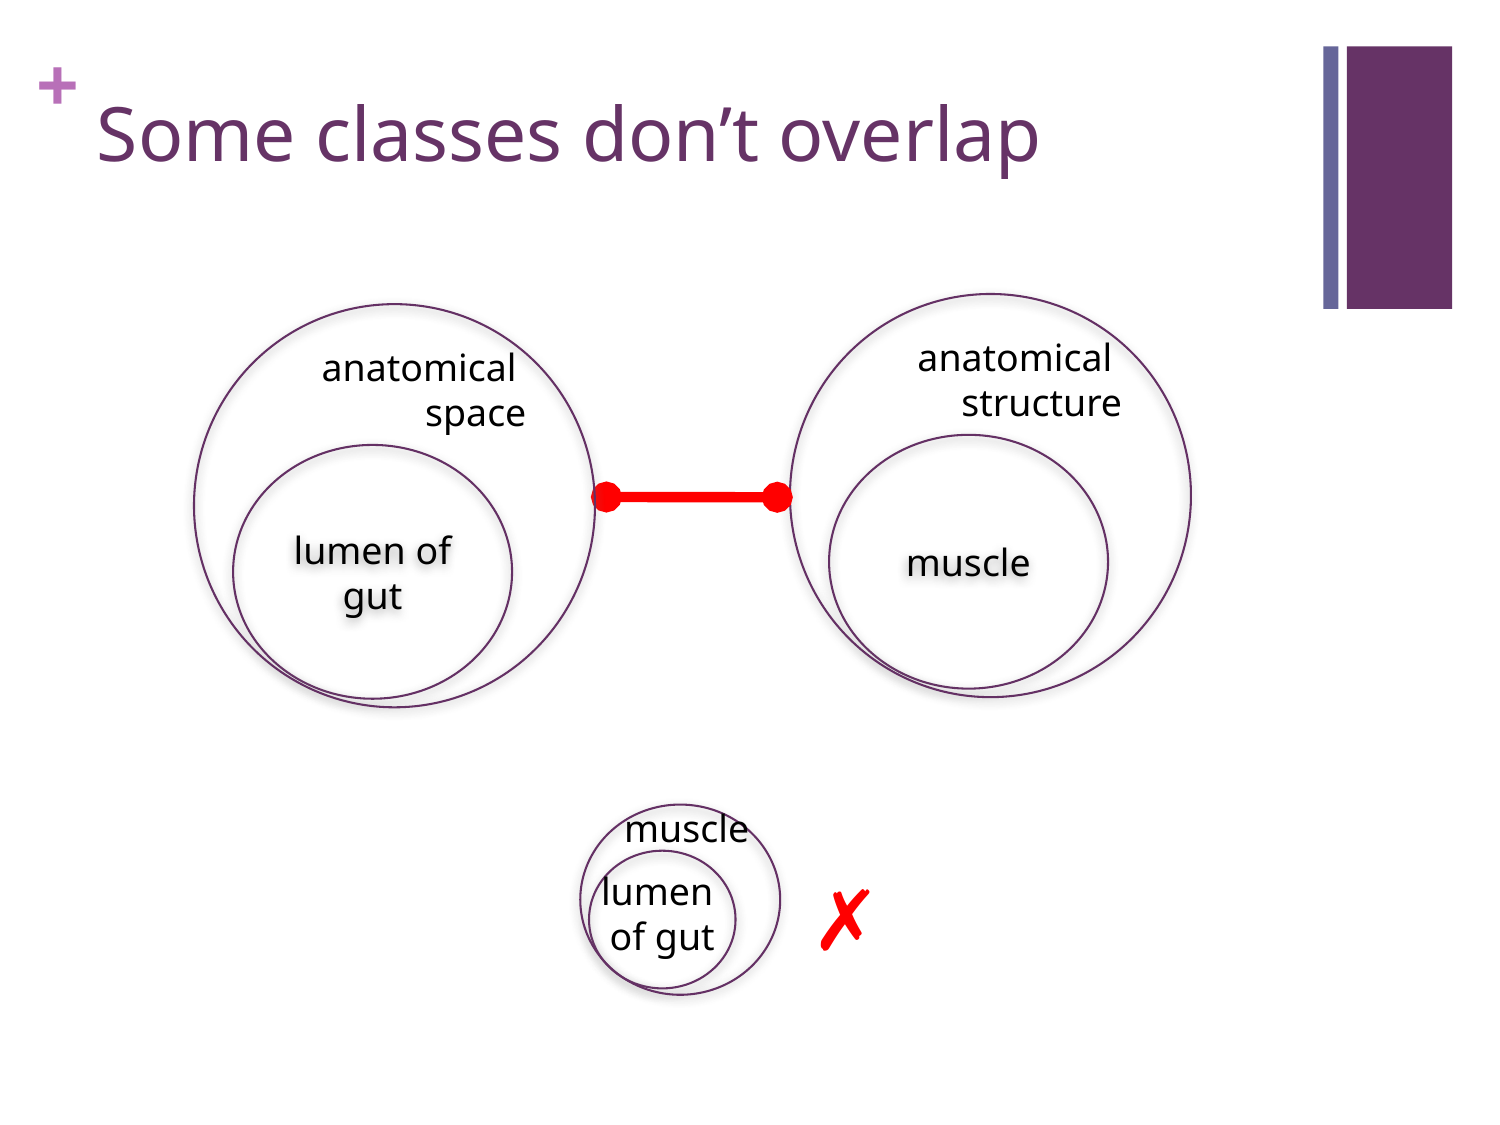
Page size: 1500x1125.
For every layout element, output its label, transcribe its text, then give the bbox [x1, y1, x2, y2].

text_box muscle [593, 797, 765, 858]
text_box [789, 292, 1192, 699]
text_box lumen of gut [563, 860, 761, 1011]
text_box anatomical space [306, 336, 542, 442]
text_box [588, 847, 782, 958]
text_box ✗ [797, 859, 858, 975]
text_box [192, 303, 597, 709]
text_box anatomical structure [902, 326, 1137, 432]
title Some classes don’t overlap [81, 79, 1322, 263]
